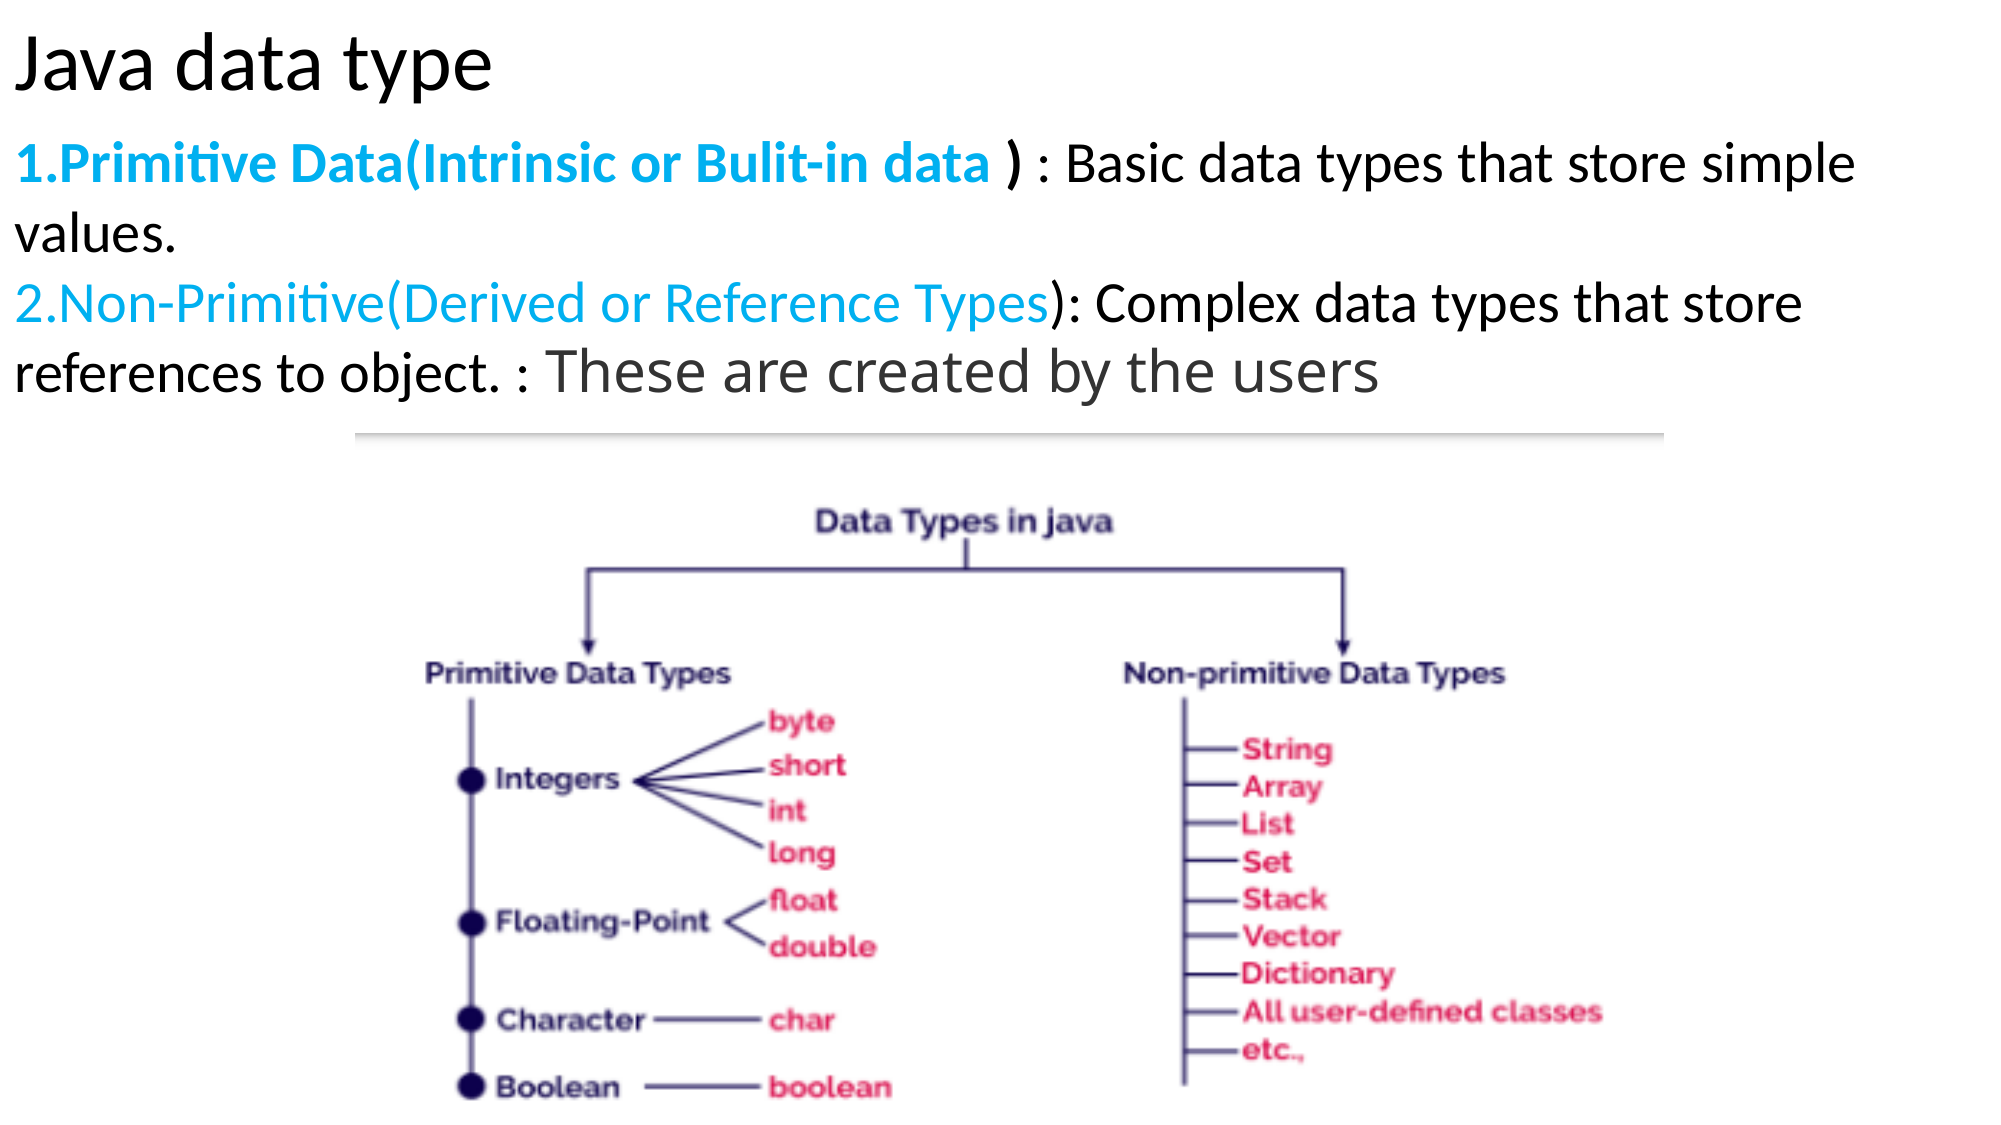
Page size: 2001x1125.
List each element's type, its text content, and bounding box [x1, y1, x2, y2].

picture [355, 433, 1664, 1125]
text_box Java data type [0, 0, 624, 115]
text_box 1.Primitive Data(Intrinsic or Bulit-in data ) : Basic data types that store simple values. 2.Non-Primitive(Derived or Reference Types): Complex data types that store references to object. : These are created by the users [0, 116, 2000, 412]
